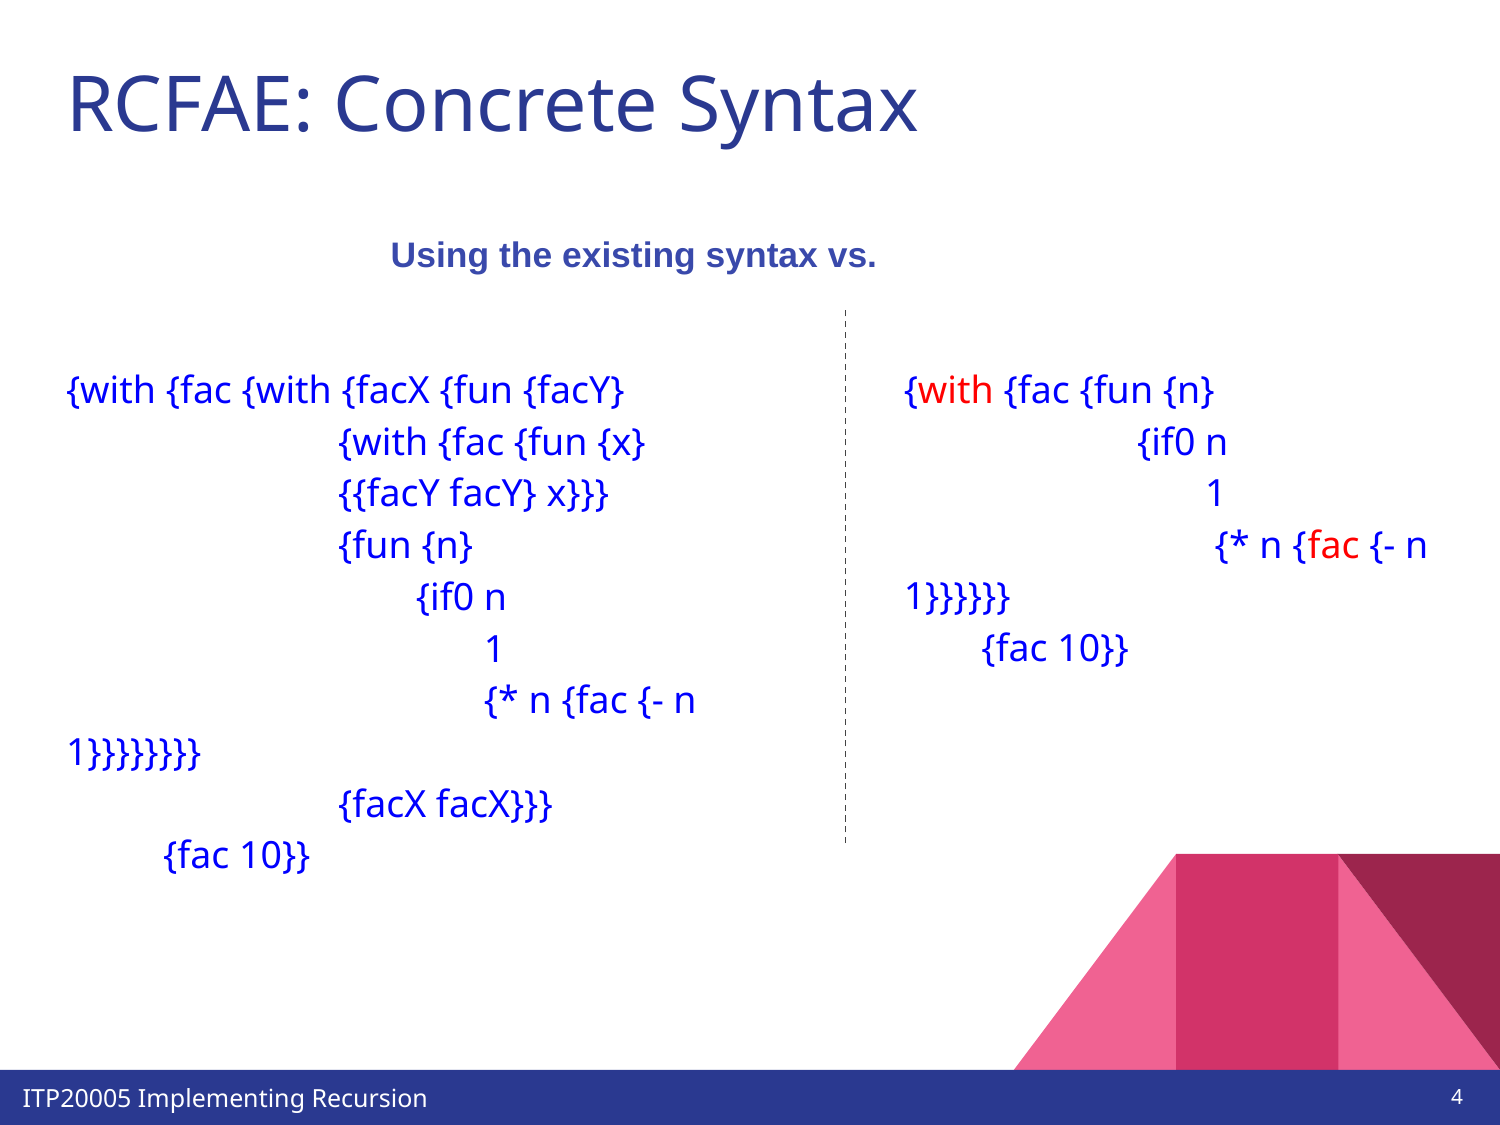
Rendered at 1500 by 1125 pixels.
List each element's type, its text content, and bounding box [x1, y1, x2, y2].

slide_number ‹#› [1387, 1054, 1478, 1125]
text_box {with {fac {fun {n} {if0 n 1 {* n {fac {- n 1}}}}}} {fac 10}} [888, 343, 1500, 837]
title RCFAE: Concrete Syntax [51, 39, 1449, 173]
text_box {with {fac {with {facX {fun {facY} {with {fac {fun {x} {{facY facY} x}}} {fun {n} {if0 n 1 {* n {fac {- n 1}}}}}}}} {facX facX}}} {fac 10}} [51, 344, 837, 1055]
text_box Using the existing syntax vs. [375, 217, 1467, 345]
